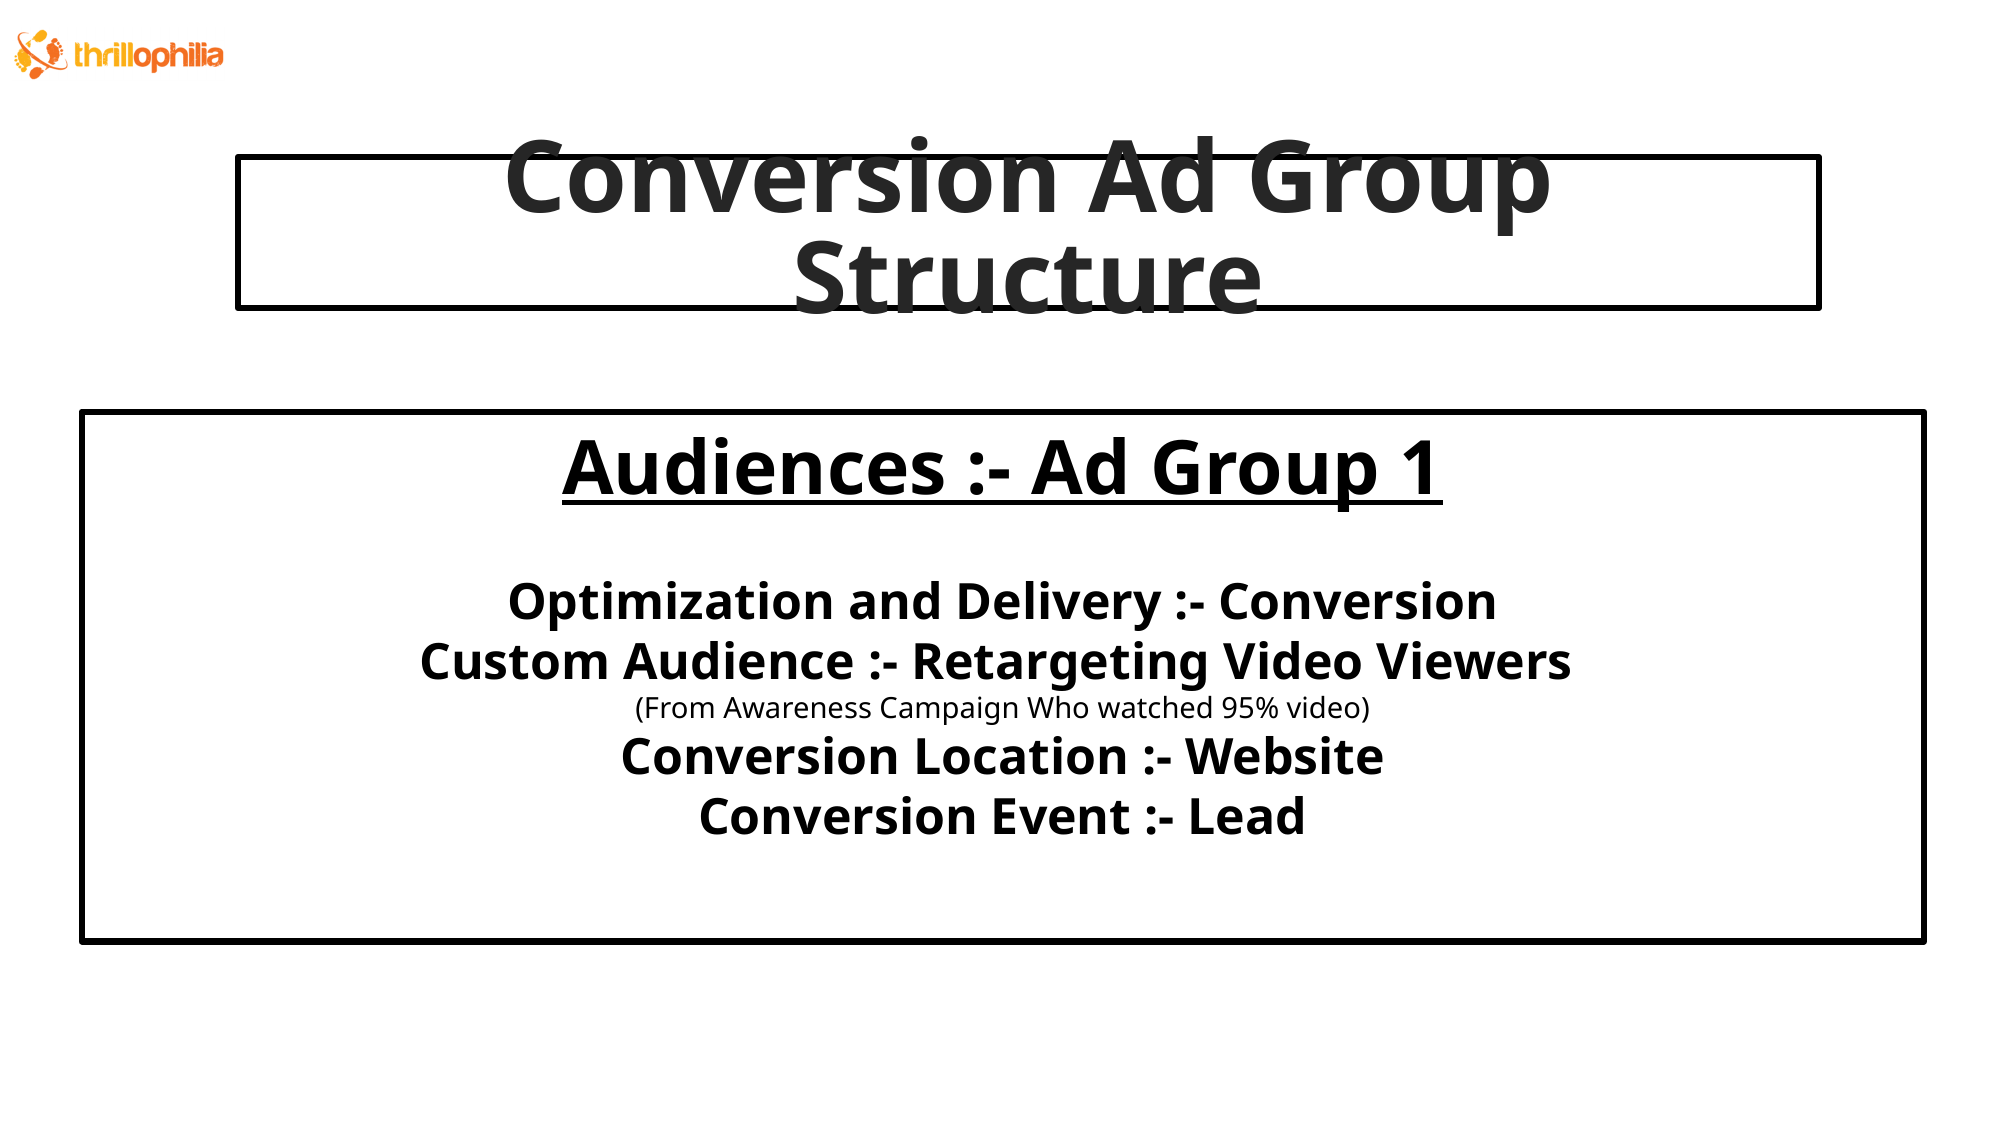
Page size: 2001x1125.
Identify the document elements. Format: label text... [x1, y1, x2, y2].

picture [11, 27, 226, 81]
text_box Conversion Ad Group Structure [237, 157, 1819, 309]
text_box Audiences :- Ad Group 1 Optimization and Delivery :- Conversion Custom Audience :- Retargeting Video Viewers (From Awareness Campaign Who watched 95% video) Conversion Location :- Website Conversion Event :- Lead [81, 411, 1924, 942]
